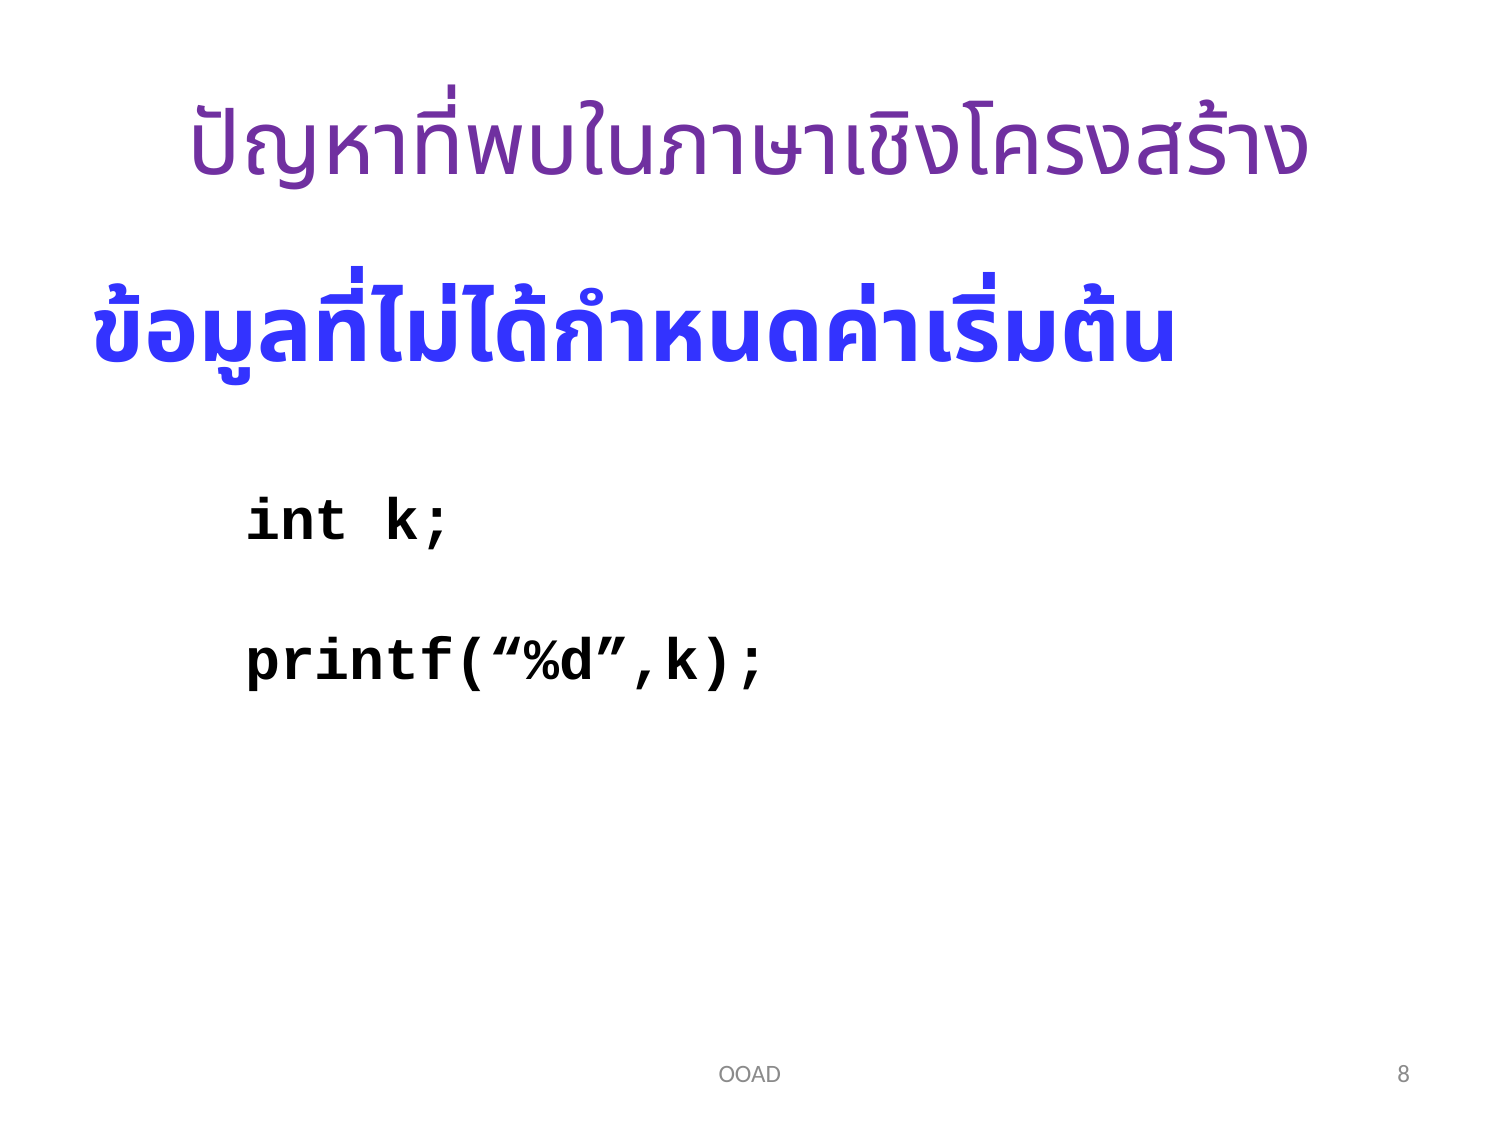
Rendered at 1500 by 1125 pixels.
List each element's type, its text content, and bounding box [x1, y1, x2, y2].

list ข้อมูลที่ไม่ได้กำหนดค่าเริ่มต้น [75, 262, 1425, 1005]
slide_number 8 [1074, 1042, 1425, 1103]
footer OOAD [512, 1042, 988, 1103]
title ปัญหาที่พบในภาษาเชิงโครงสร้าง [75, 45, 1425, 233]
text_box int k; printf(“%d”,k); [230, 473, 1258, 699]
